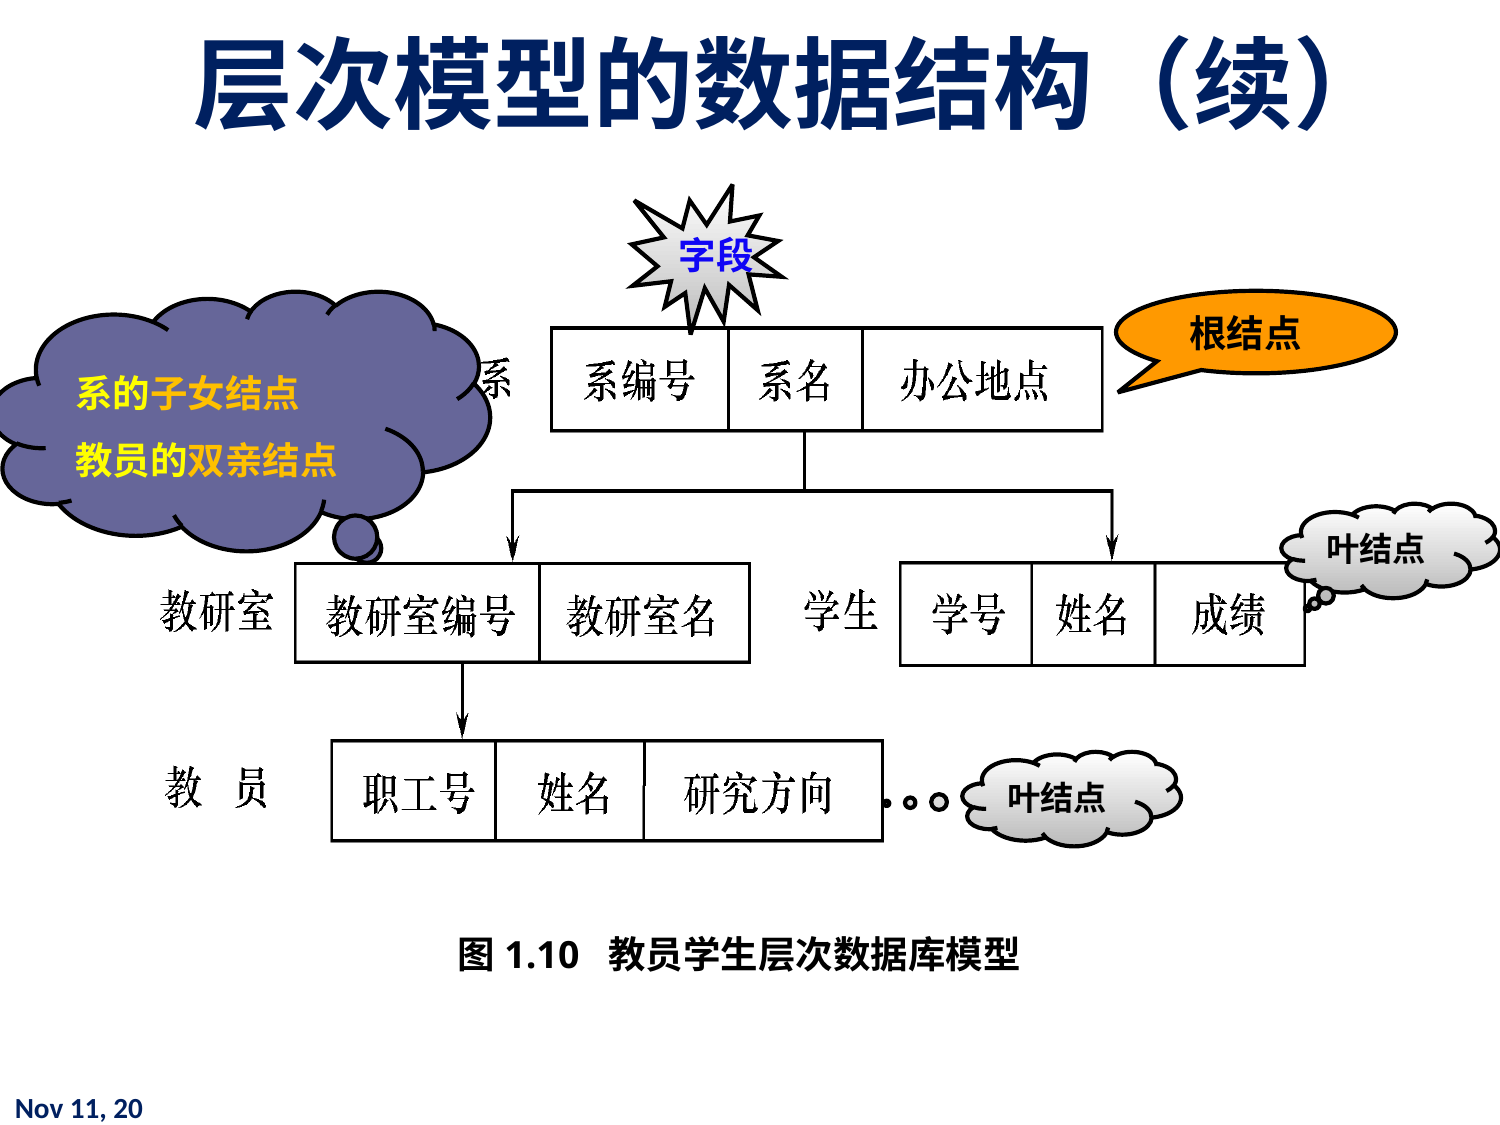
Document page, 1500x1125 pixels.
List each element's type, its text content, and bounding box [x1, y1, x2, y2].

text_box 字段 [631, 184, 782, 324]
list 图1.10 教员学生层次数据库模型 [442, 928, 1154, 991]
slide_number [0, 1082, 163, 1125]
text_box 根结点 [1118, 290, 1396, 371]
text_box 系的子女结点 教员的双亲结点 [0, 291, 434, 536]
title 层次模型的数据结构（续） [162, 19, 1425, 143]
text_box 叶结点 [1310, 503, 1500, 609]
picture [159, 325, 1306, 843]
